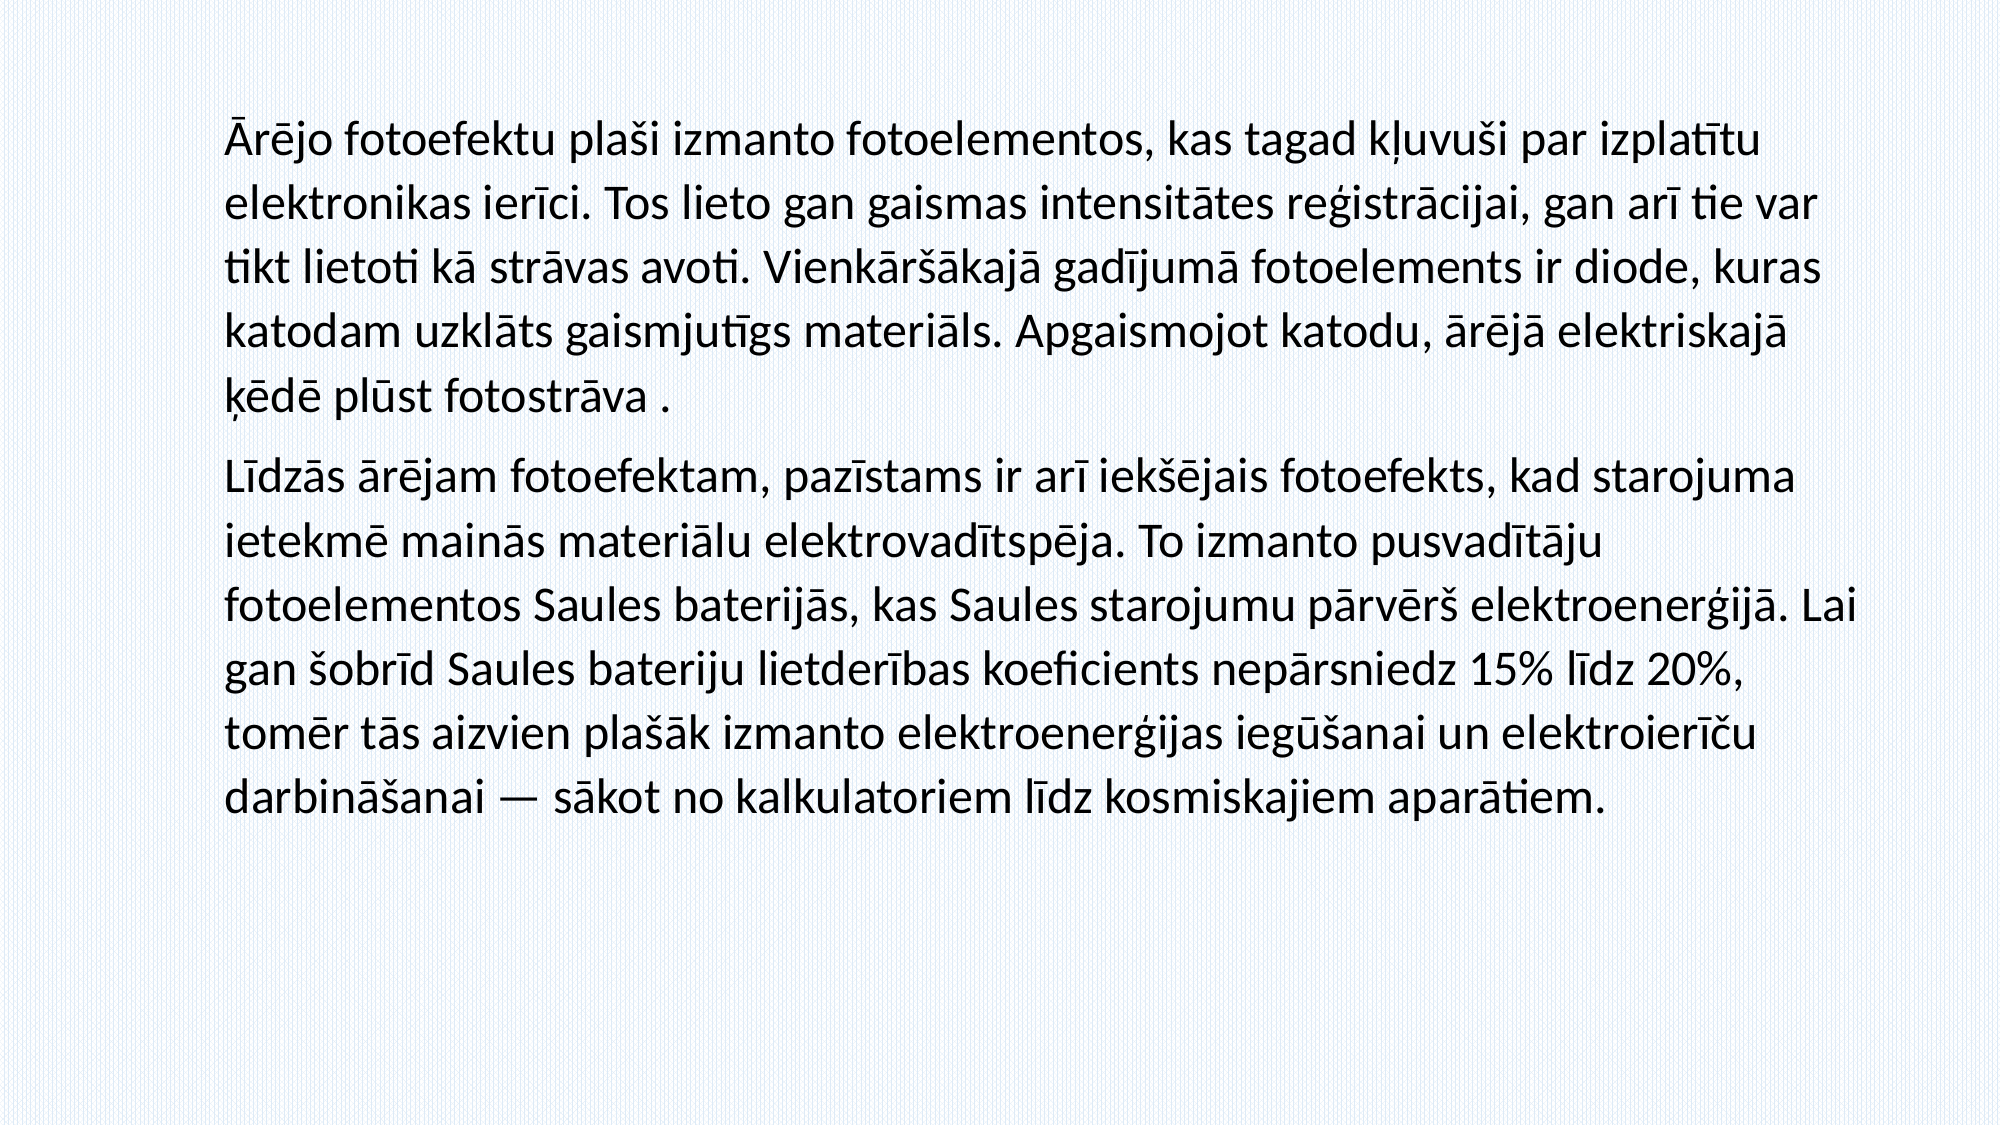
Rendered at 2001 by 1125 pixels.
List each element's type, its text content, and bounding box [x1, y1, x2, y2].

text_box Ārējo fotoefektu plaši izmanto fotoelementos, kas tagad kļuvuši par izplatītu elektronikas ierīci. Tos lieto gan gaismas intensitātes reģistrācijai, gan arī tie var tikt lietoti kā strāvas avoti. Vienkāršākajā gadījumā fotoelements ir diode, kuras katodam uzklāts gaismjutīgs materiāls. Apgaismojot katodu, ārējā elektriskajā ķēdē plūst fotostrāva . Līdzās ārējam fotoefektam, pazīstams ir arī iekšējais fotoefekts, kad starojuma ietekmē mainās materiālu elektrovadītspēja. To izmanto pusvadītāju fotoelementos Saules baterijās, kas Saules starojumu pārvērš elektroenerģijā. Lai gan šobrīd Saules bateriju lietderības koeficients nepārsniedz 15% līdz 20%, tomēr tās aizvien plašāk izmanto elektroenerģijas iegūšanai un elektroierīču darbināšanai — sākot no kalkulatoriem līdz kosmiskajiem aparātiem. [209, 93, 1875, 832]
